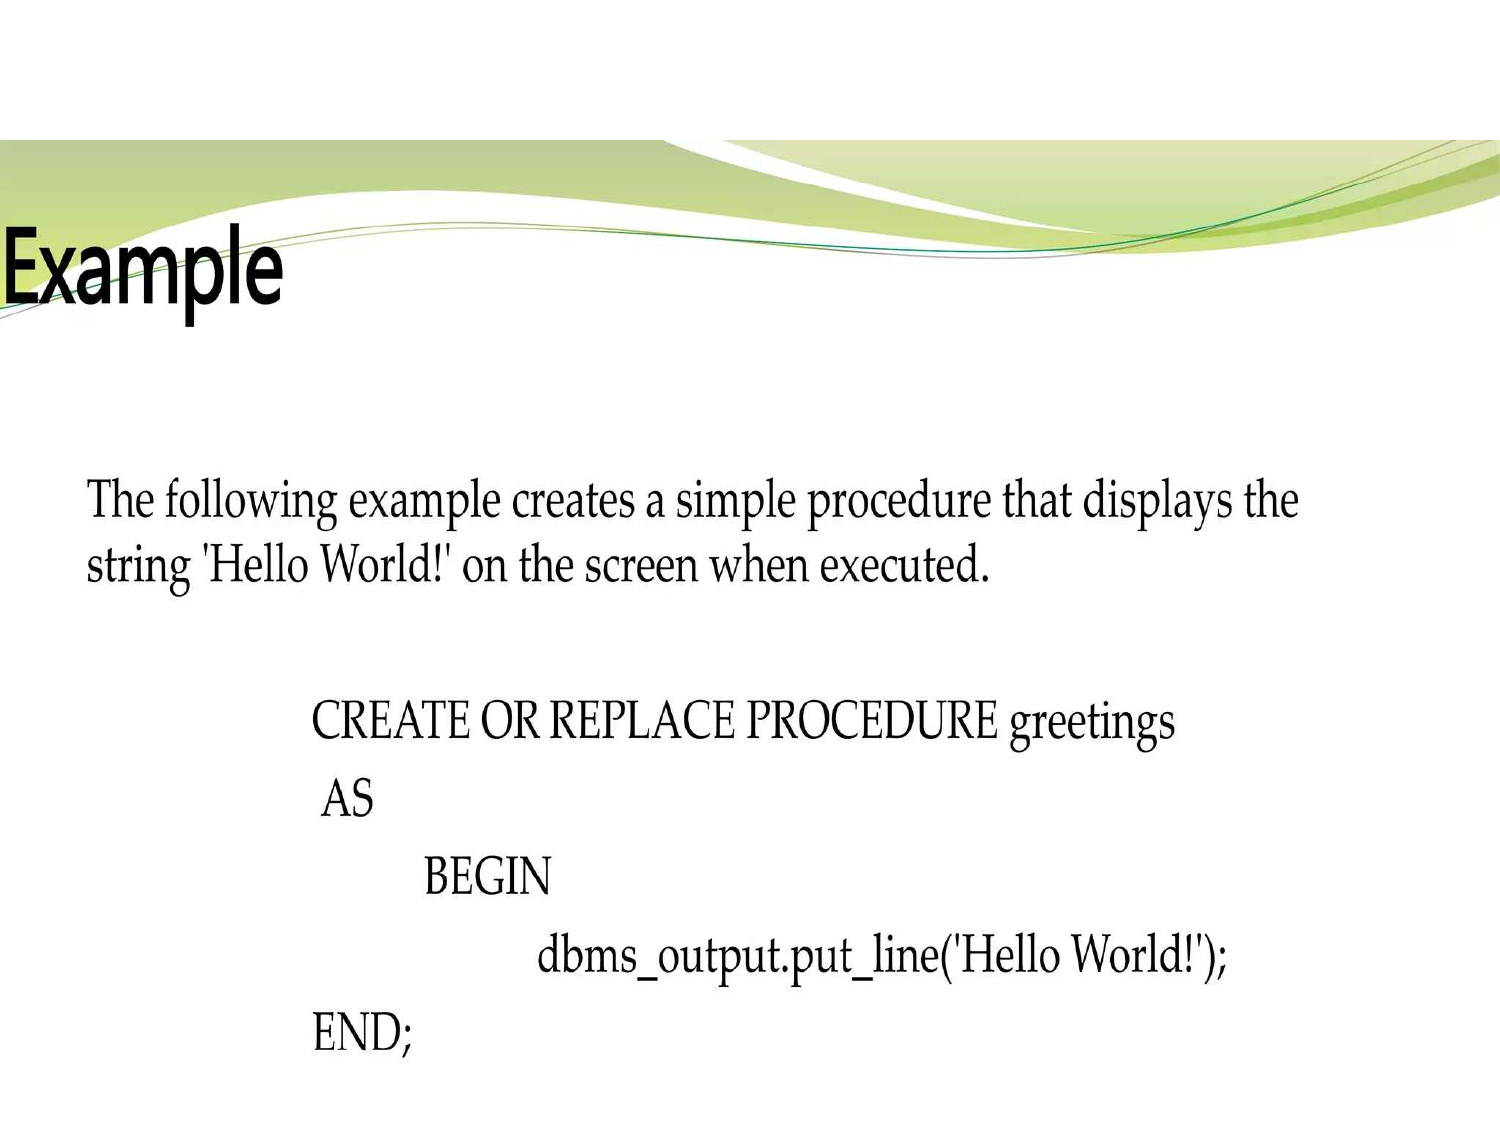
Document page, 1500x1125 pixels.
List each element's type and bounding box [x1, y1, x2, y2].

picture [0, 140, 1500, 1125]
